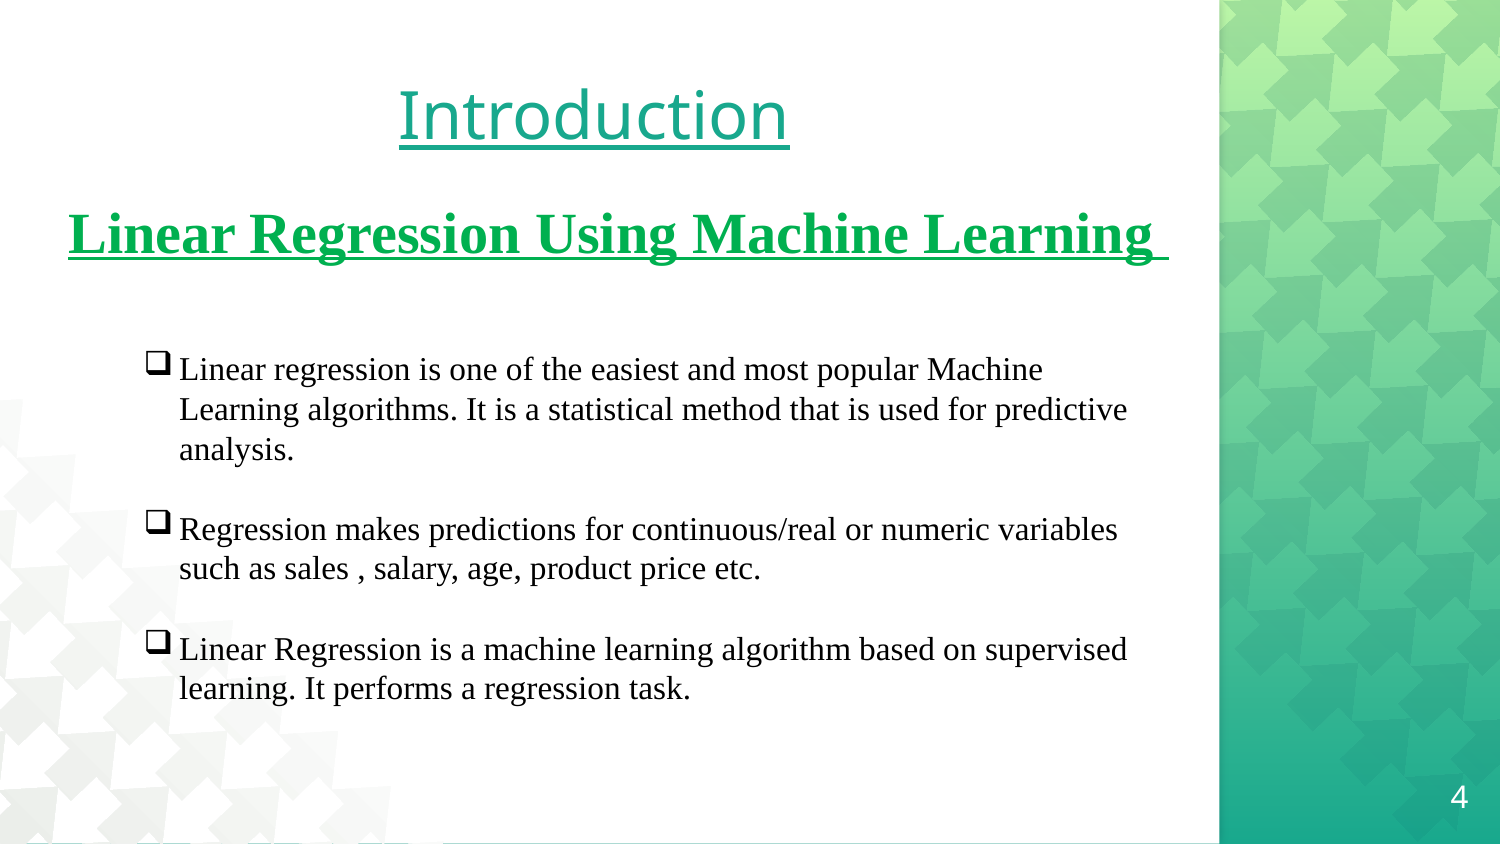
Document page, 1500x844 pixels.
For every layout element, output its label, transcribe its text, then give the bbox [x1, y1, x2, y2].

text_box Linear regression is one of the easiest and most popular Machine Learning algorithms. It is a statistical method that is used for predictive analysis. Regression makes predictions for continuous/real or numeric variables such as sales , salary, age, product price etc. Linear Regression is a machine learning algorithm based on supervised learning. It performs a regression task. [128, 339, 1172, 714]
slide_number 4 [1378, 766, 1469, 832]
text_box Linear Regression Using Machine Learning [53, 187, 1184, 273]
title Introduction [398, 82, 1404, 154]
